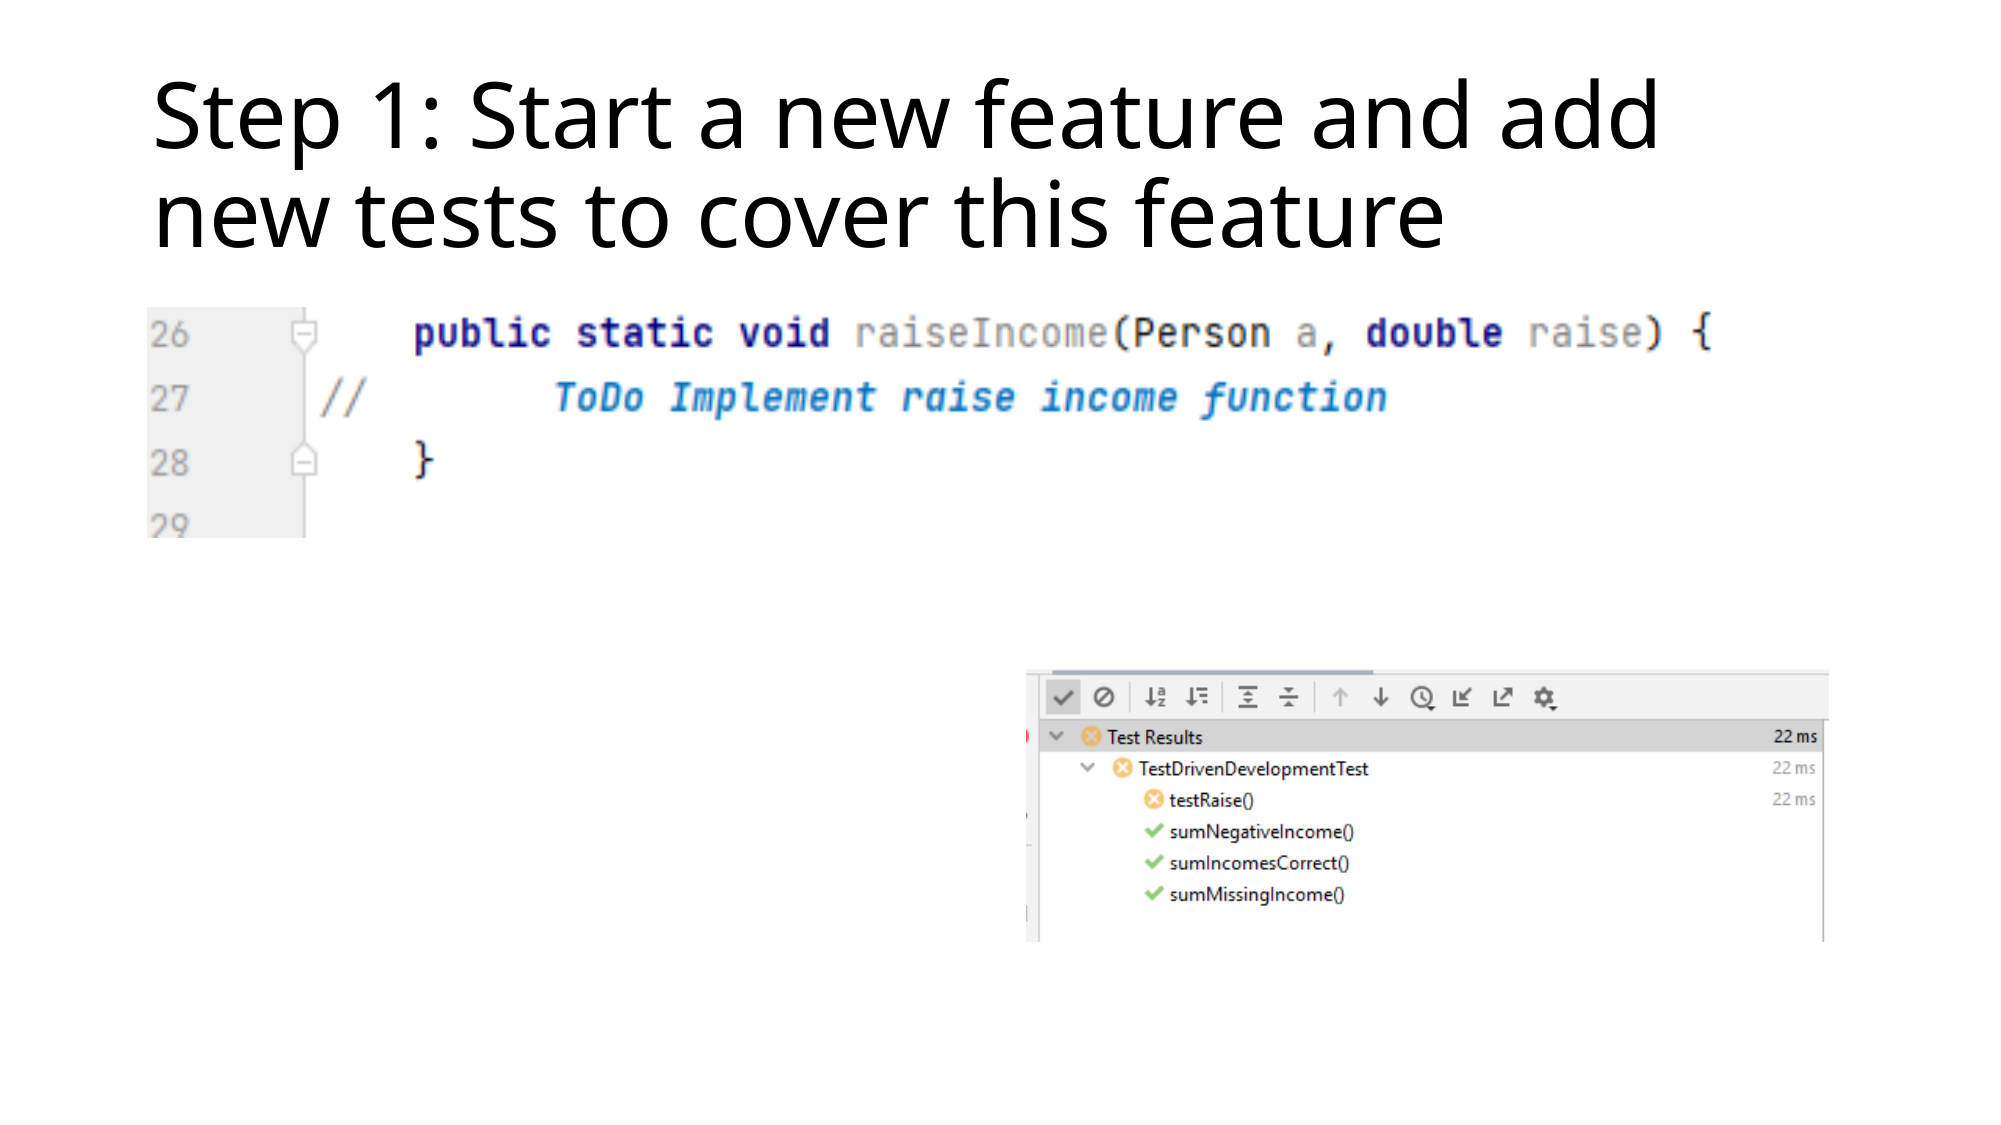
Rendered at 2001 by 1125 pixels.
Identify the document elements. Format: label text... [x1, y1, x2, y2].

list Step one: decide on a new feature; Our feature: add the income from two people together Step two: create tests [137, 299, 1863, 1014]
picture [1026, 669, 1829, 942]
picture [146, 307, 1781, 538]
title Step 1: Start a new feature and add new tests to cover this feature [137, 59, 1863, 278]
